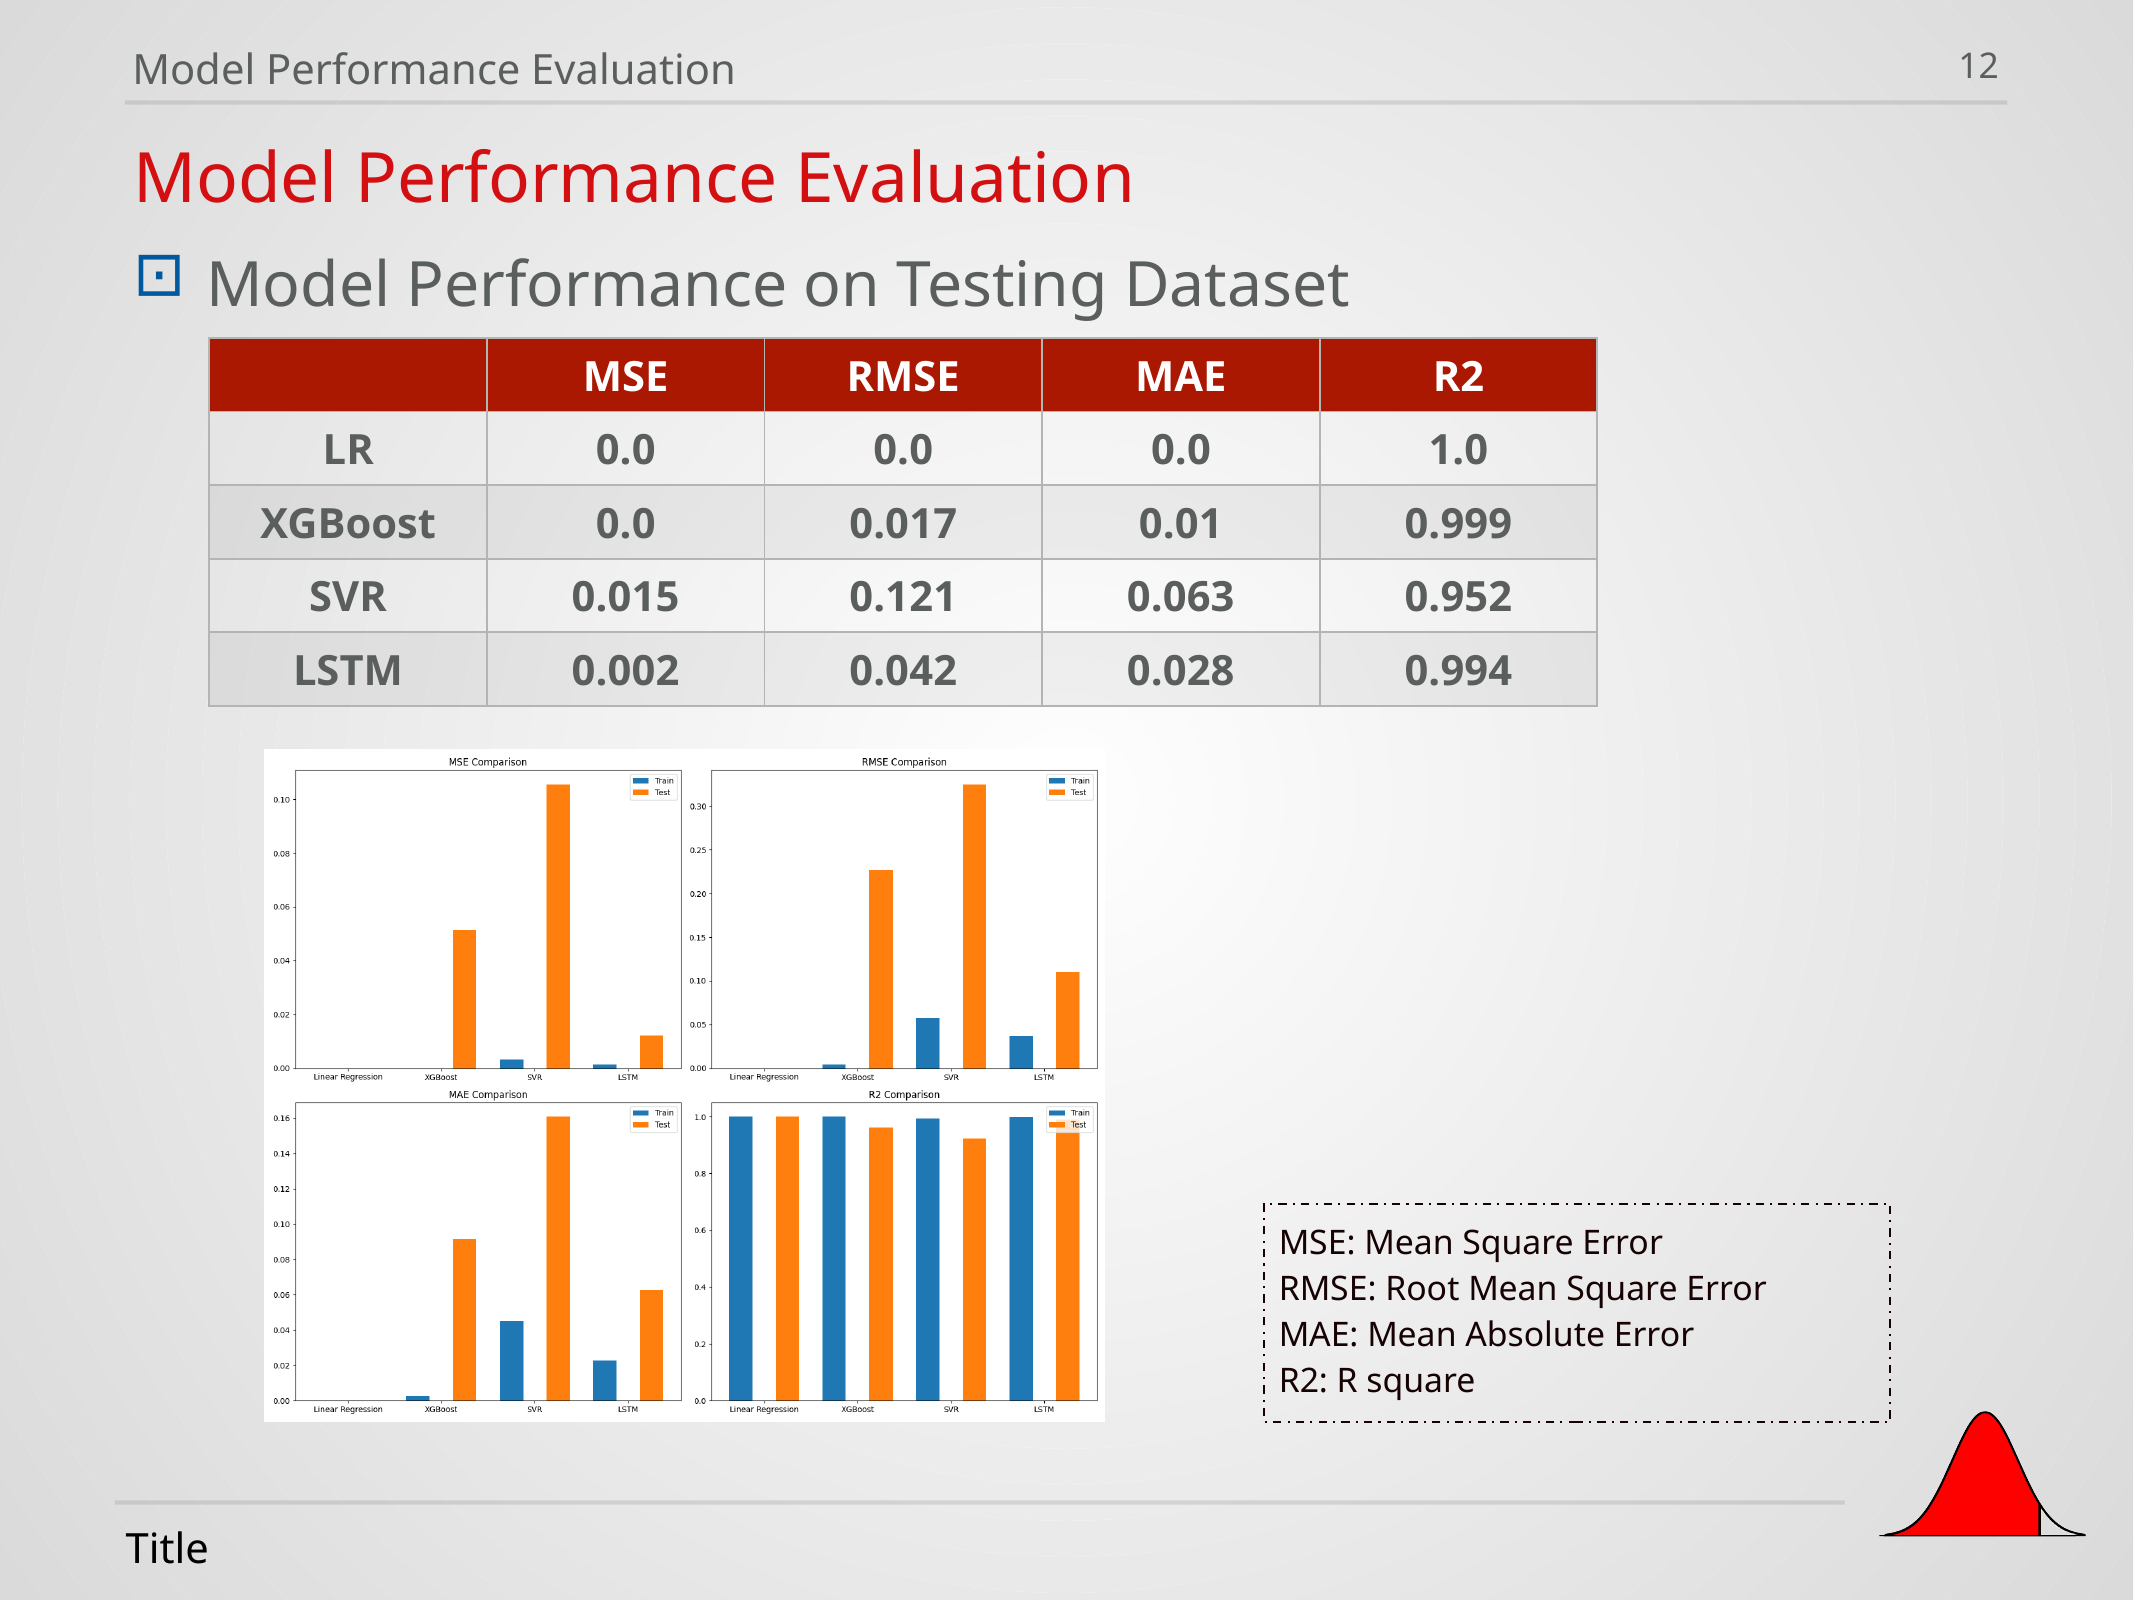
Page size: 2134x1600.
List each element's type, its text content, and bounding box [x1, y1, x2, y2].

table_cell 0.015 [488, 560, 764, 631]
table_cell SVR [210, 560, 486, 631]
list Model Performance Evaluation [124, 124, 2007, 215]
table_cell 0.0 [488, 486, 764, 558]
table_cell 0.0 [765, 412, 1041, 484]
text_box MSE: Mean Square Error RMSE: Root Mean Square Error MAE: Mean Absolute Error R2: R square [1263, 1203, 1891, 1422]
table_cell 0.952 [1321, 560, 1596, 631]
list Title [116, 1514, 1017, 1581]
list Model Performance Evaluation [123, 34, 1684, 103]
table_cell 0.999 [1321, 486, 1596, 558]
table_cell 0.042 [765, 633, 1041, 705]
slide_number 12 [1925, 34, 2008, 101]
table_cell LR [210, 412, 486, 484]
table_cell 0.0 [488, 412, 764, 484]
table_cell 0.01 [1043, 486, 1319, 558]
table_cell XGBoost [210, 486, 486, 558]
table_cell 0.002 [488, 633, 764, 705]
table_header R2 [1321, 339, 1596, 411]
table_header MAE [1043, 339, 1319, 411]
table_cell 0.994 [1321, 633, 1596, 705]
table_cell 0.017 [765, 486, 1041, 558]
table_cell LSTM [210, 633, 486, 705]
table_header MSE [488, 339, 764, 411]
table_cell 0.063 [1043, 560, 1319, 631]
list Model Performance on Testing Dataset [124, 215, 2007, 319]
table_cell 0.121 [765, 560, 1041, 631]
table_cell 1.0 [1321, 412, 1596, 484]
picture [1879, 1411, 2086, 1537]
table_header [210, 339, 486, 411]
picture [264, 749, 1105, 1422]
table_cell 0.028 [1043, 633, 1319, 705]
table_header RMSE [765, 339, 1041, 411]
table_cell 0.0 [1043, 412, 1319, 484]
